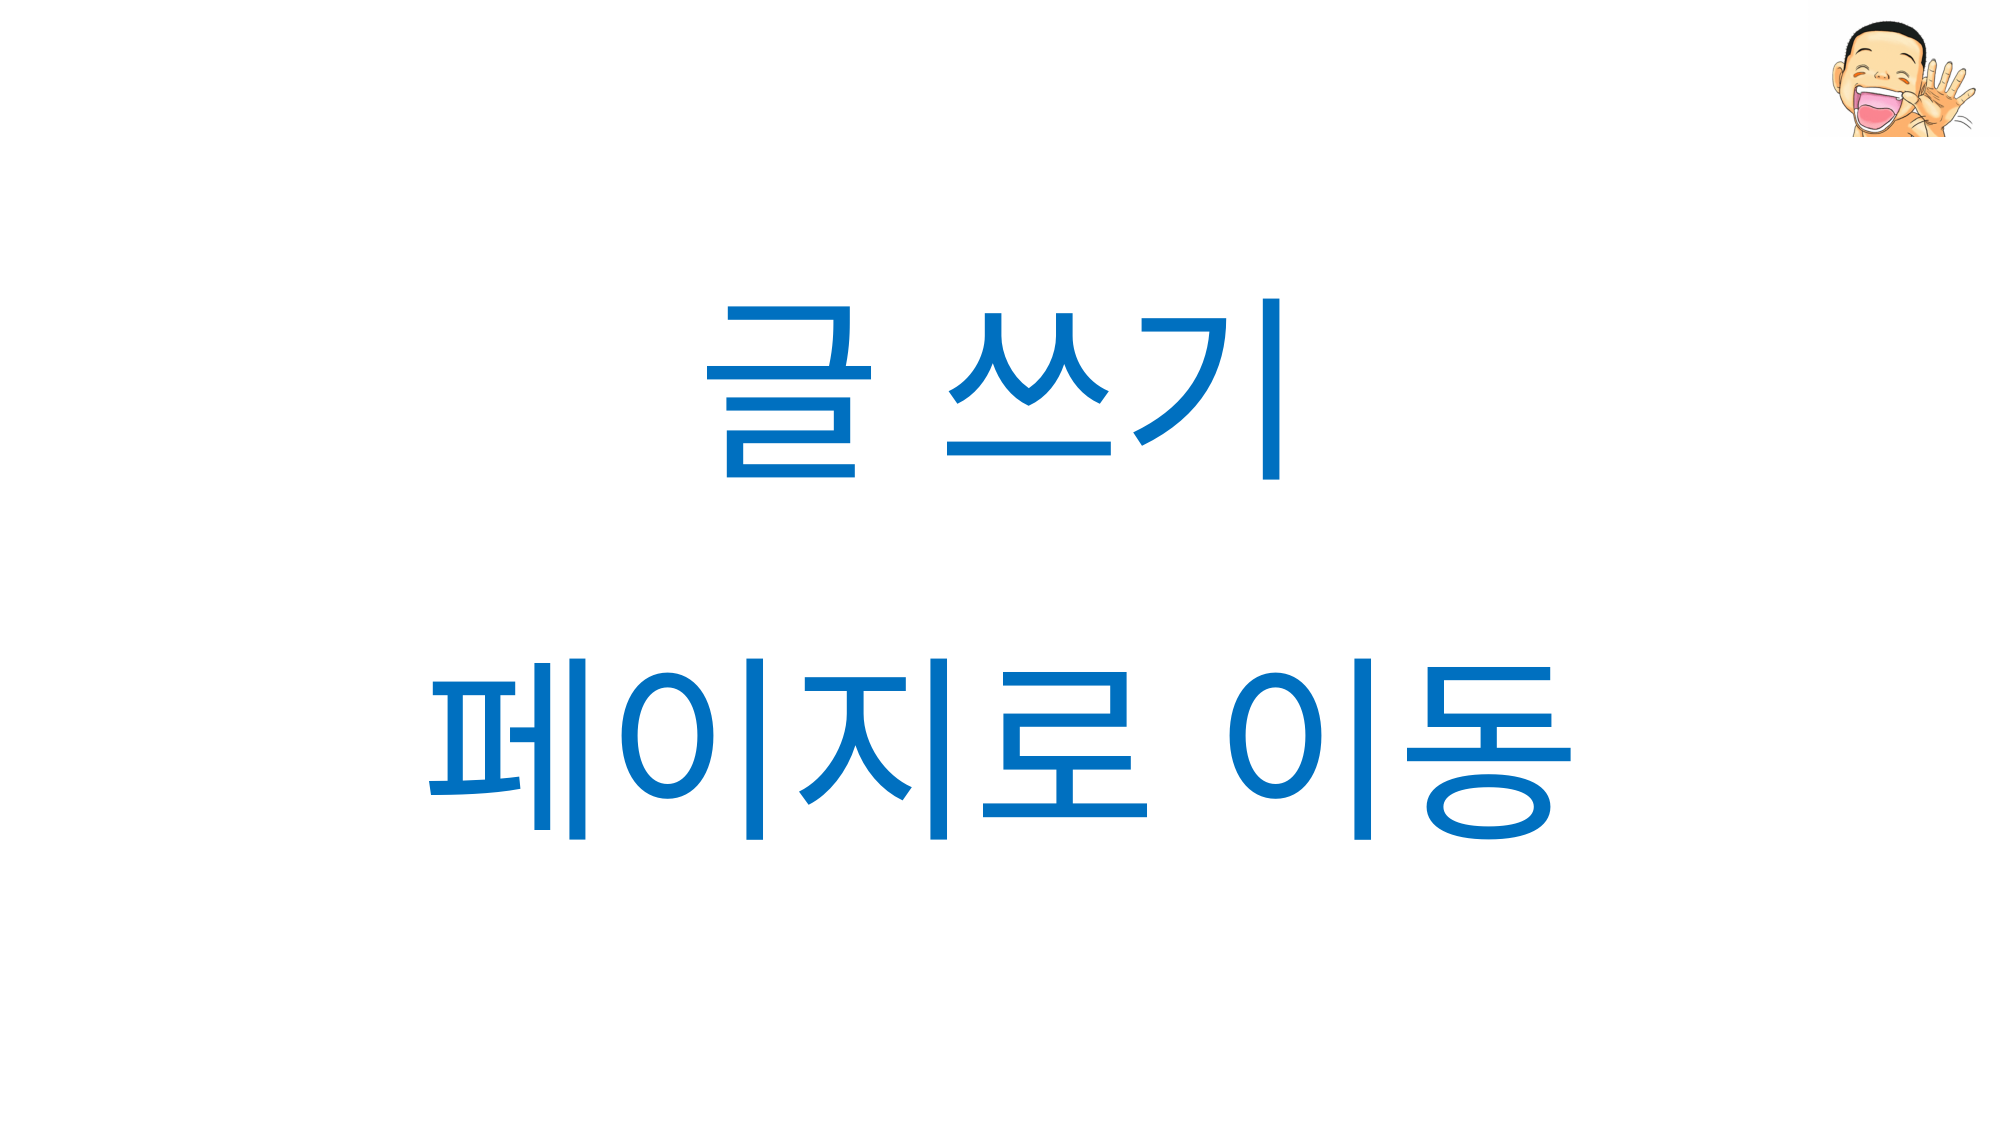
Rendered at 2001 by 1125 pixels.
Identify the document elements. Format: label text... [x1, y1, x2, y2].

text_box 글 쓰기 페이지로 이동 [1, 137, 2000, 873]
picture [1808, 0, 2000, 137]
